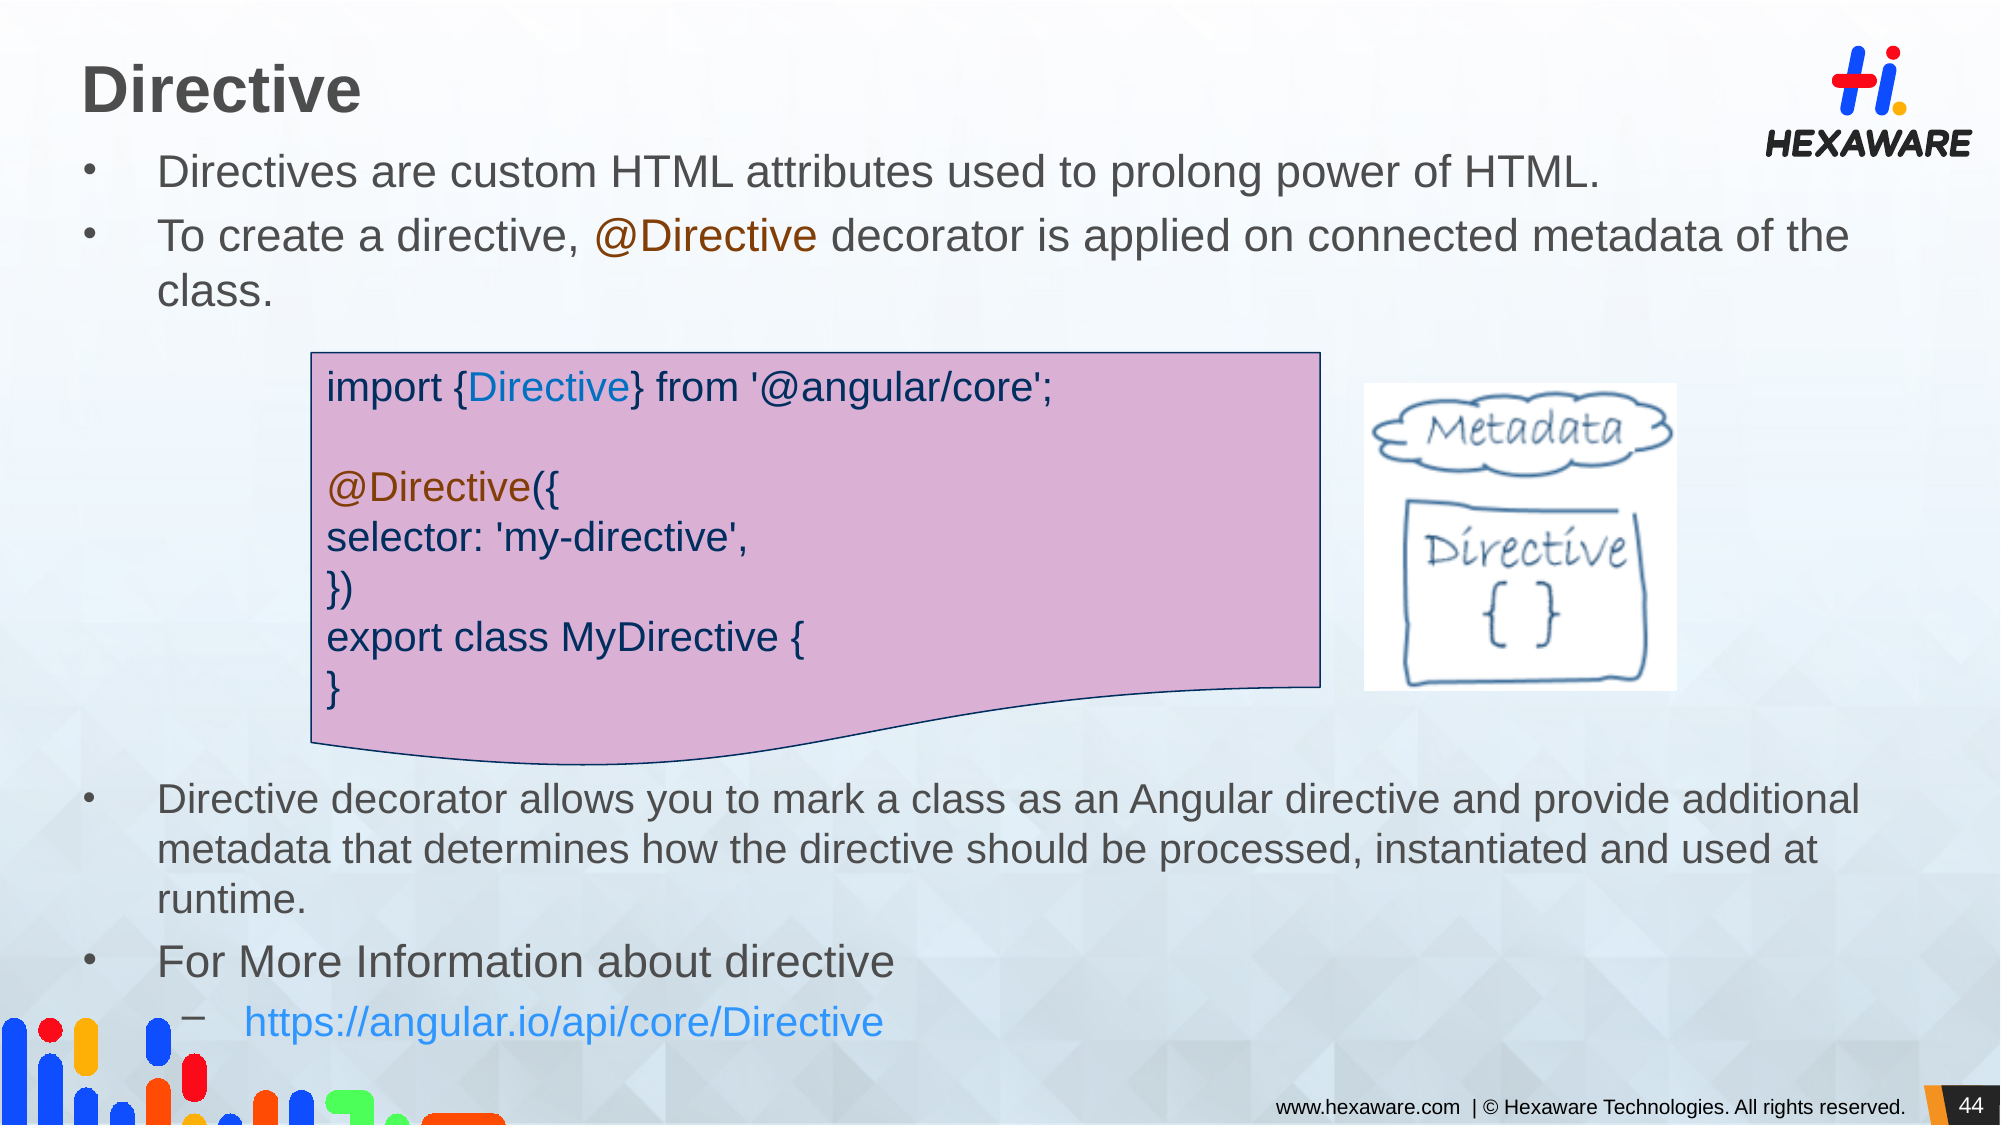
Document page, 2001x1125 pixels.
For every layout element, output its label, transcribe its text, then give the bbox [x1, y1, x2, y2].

title Directive [70, 35, 1521, 135]
picture [0, 0, 2001, 1125]
picture [1364, 383, 1678, 691]
text_box import {Directive} from '@angular/core'; @Directive({ selector: 'my-directive', }) export class MyDirective { } [311, 352, 1321, 765]
list Directives are custom HTML attributes used to prolong power of HTML. To create a directive, @Directive decorator is applied on connected metadata of the class. Directive decorator allows you to mark a class as an Angular directive and provide additional metadata that determines how the directive should be processed, instantiated and used at runtime. For More Information about directive https://angular.io/api/core/Directive [70, 135, 1937, 1125]
